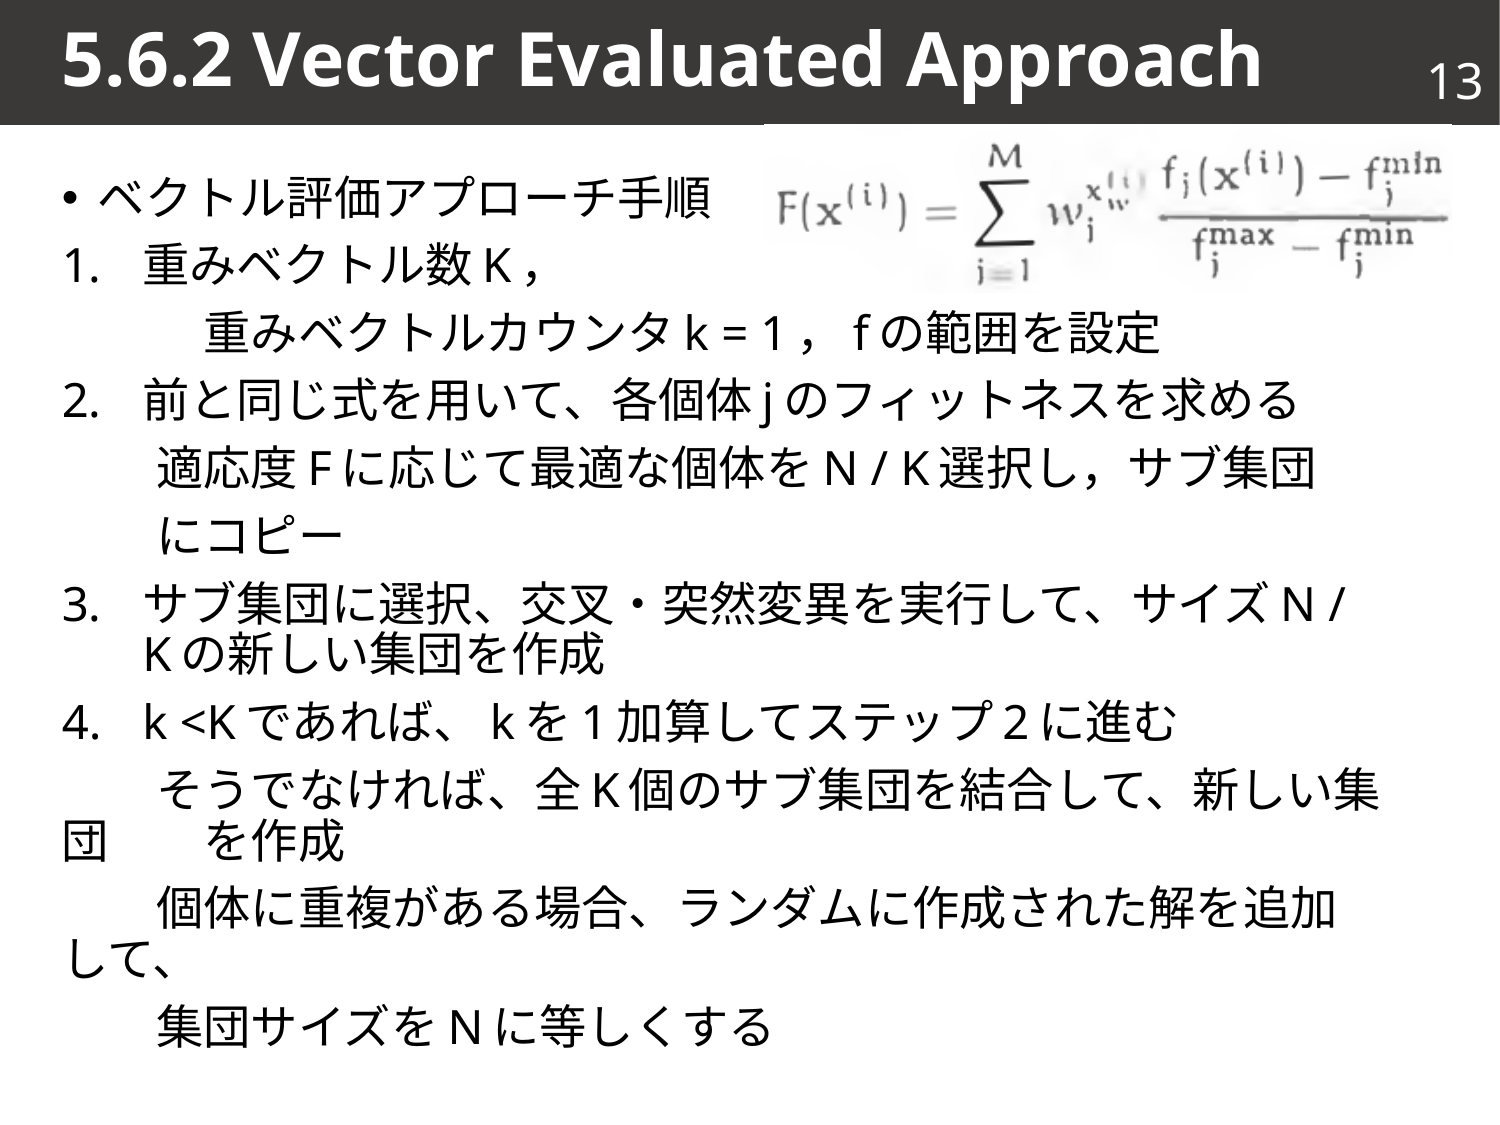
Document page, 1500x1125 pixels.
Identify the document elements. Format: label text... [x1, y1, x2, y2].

title 5.6.2 Vector Evaluated Approach [46, 0, 1294, 125]
slide_number 13 [1161, 53, 1499, 114]
picture [764, 124, 1452, 294]
